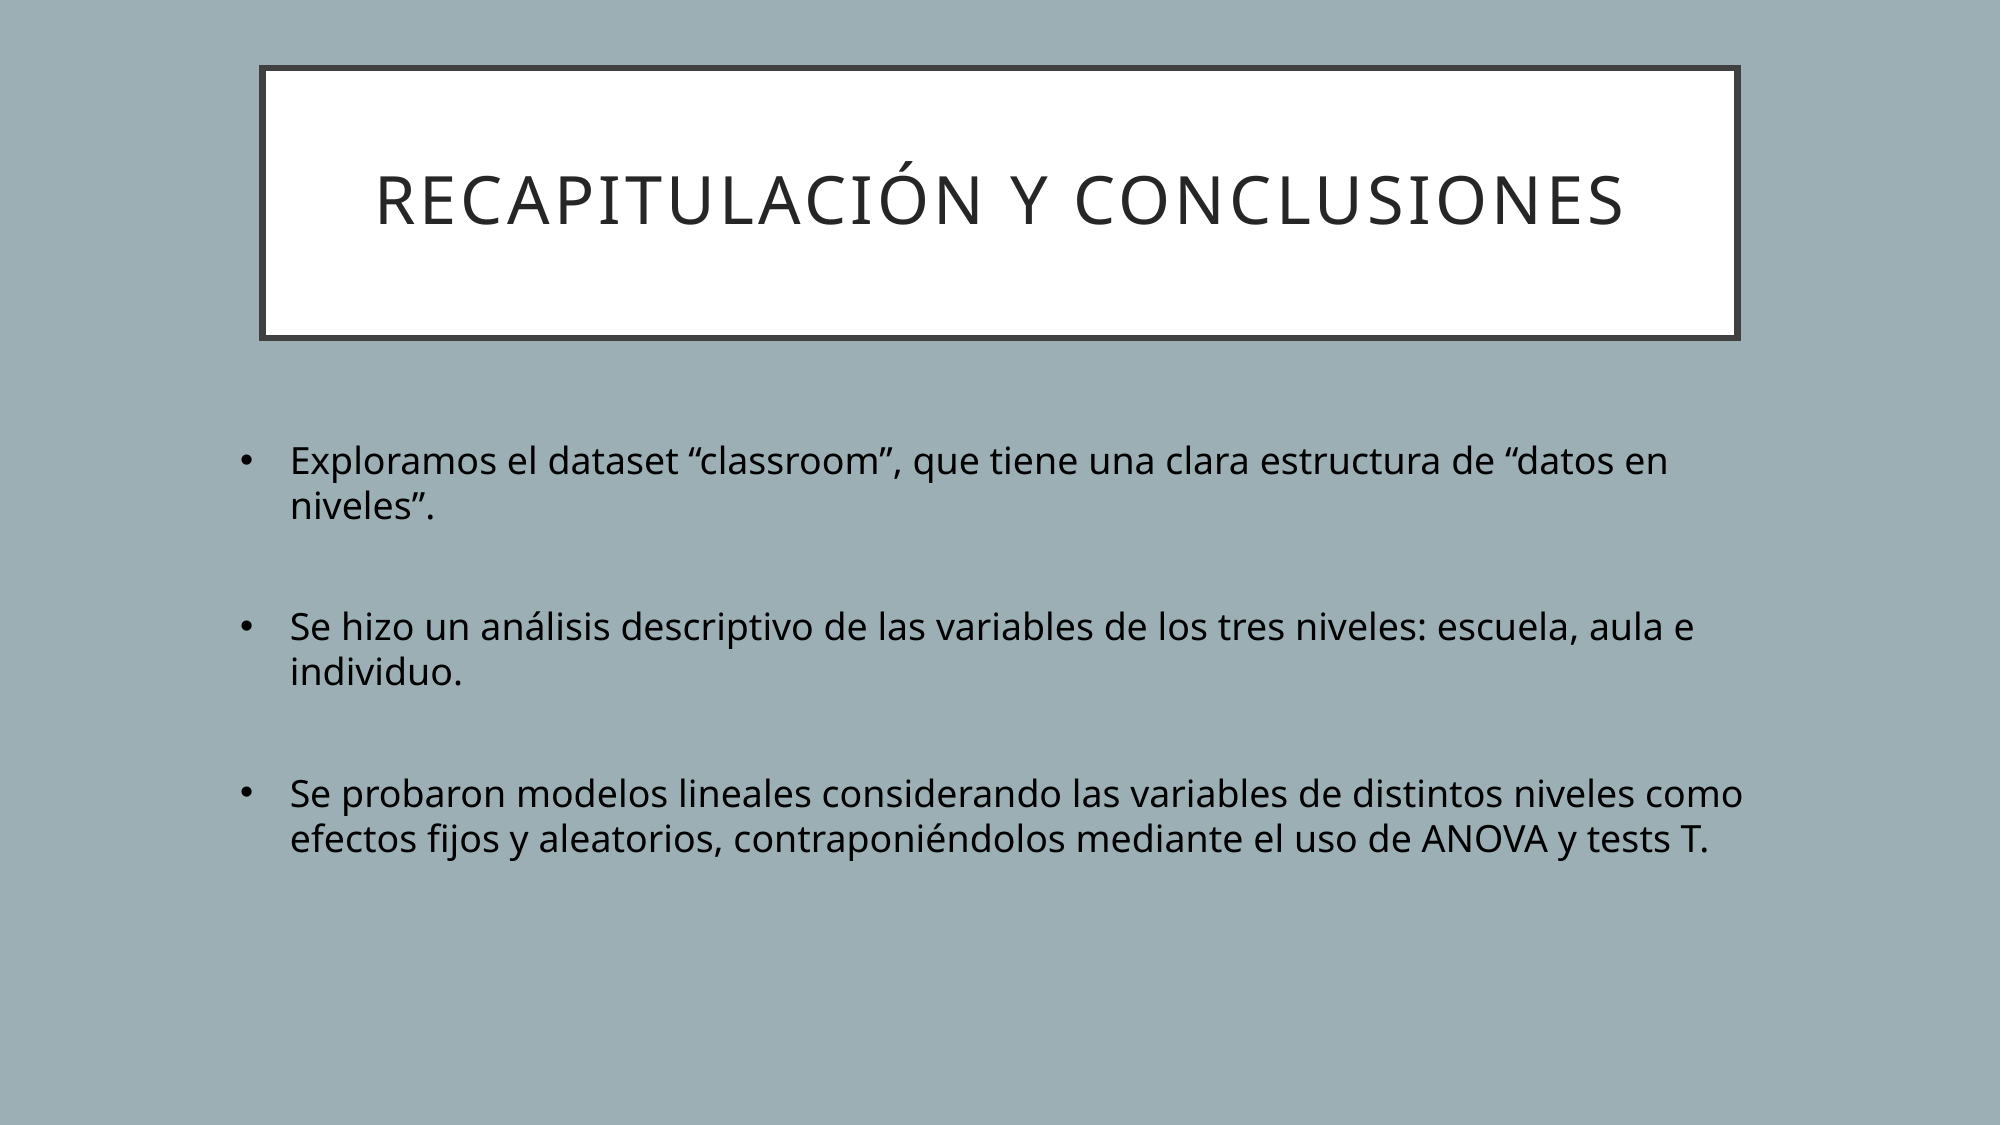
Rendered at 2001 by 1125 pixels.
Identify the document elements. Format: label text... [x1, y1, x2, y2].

subtitle Exploramos el dataset “classroom”, que tiene una clara estructura de “datos en niveles”. Se hizo un análisis descriptivo de las variables de los tres niveles: escuela, aula e individuo. Se probaron modelos lineales considerando las variables de distintos niveles como efectos fijos y aleatorios, contraponiéndolos mediante el uso de ANOVA y tests T. [225, 429, 1785, 896]
title Recapitulación y conclusiones [259, 65, 1741, 341]
